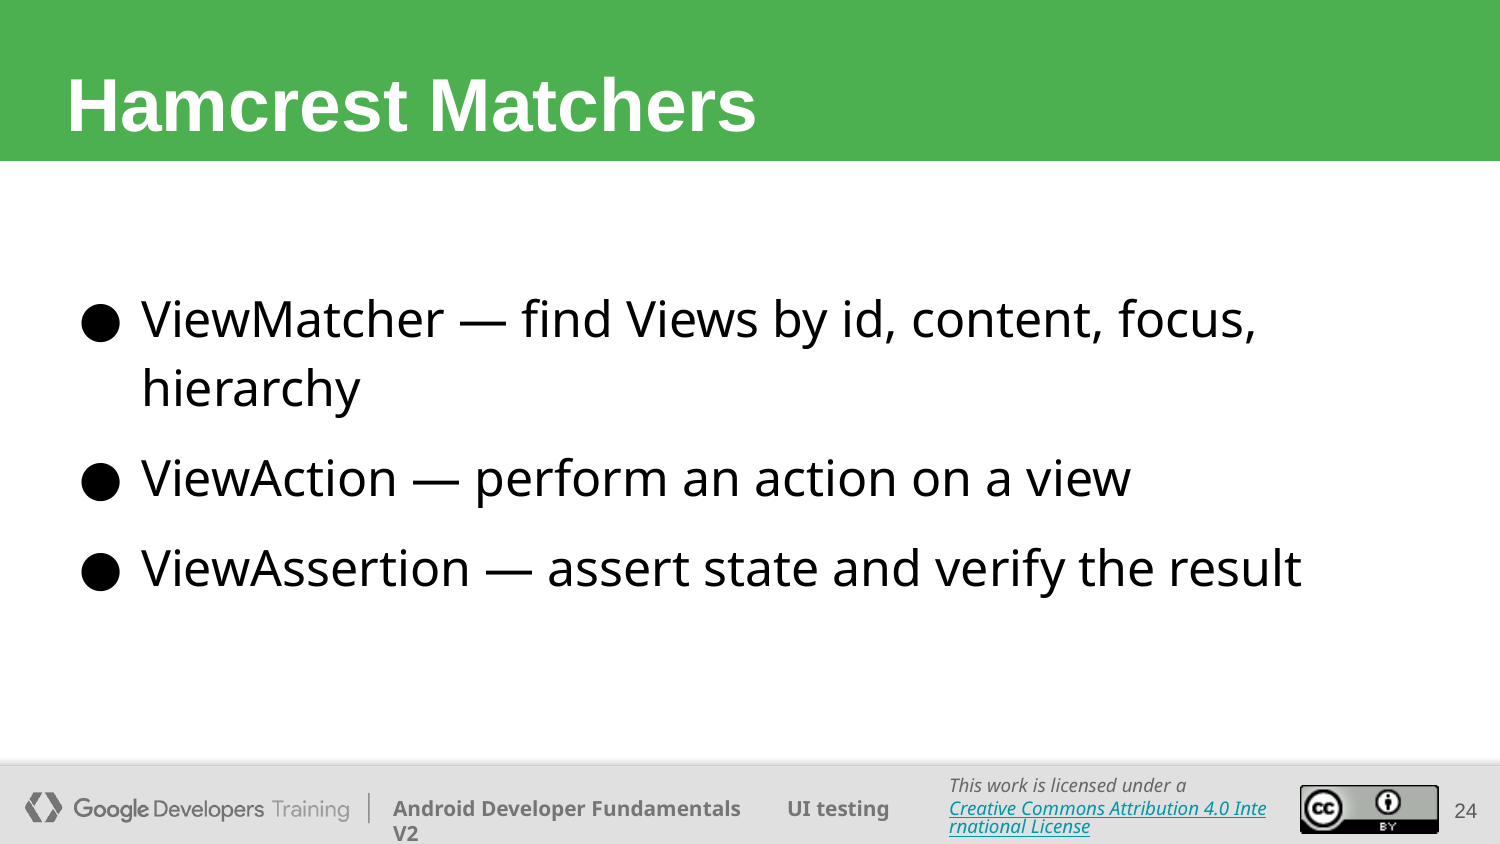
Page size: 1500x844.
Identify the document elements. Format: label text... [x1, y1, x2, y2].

list ViewMatcher — find Views by id, content, focus, hierarchy ViewAction — perform an action on a view ViewAssertion — assert state and verify the result [51, 182, 1449, 758]
picture [0, 161, 1500, 844]
slide_number ‹#› [1402, 777, 1493, 842]
title Hamcrest Matchers [51, 28, 1472, 122]
